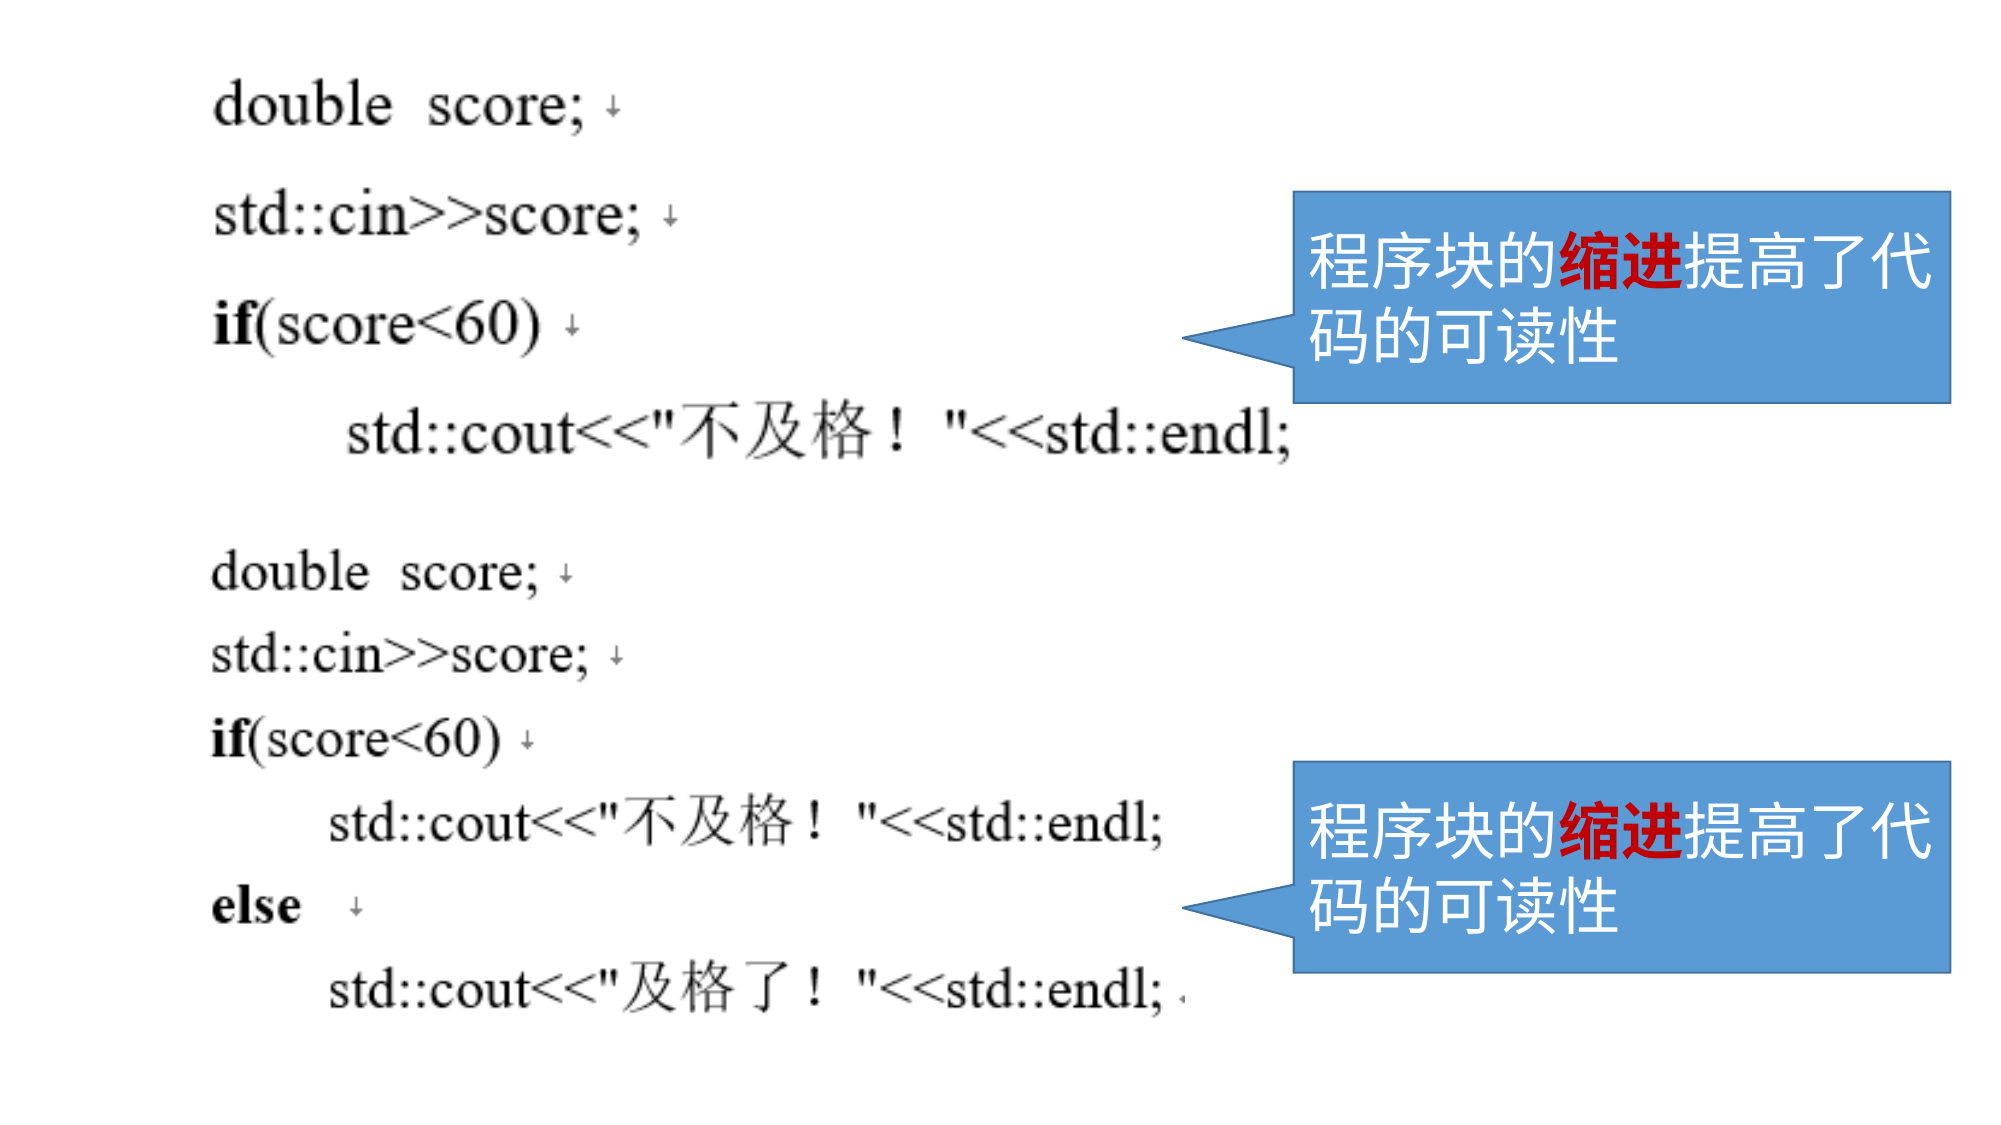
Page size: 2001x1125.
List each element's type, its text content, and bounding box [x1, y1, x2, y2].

text_box 程序块的缩进提高了代码的可读性 [1185, 760, 1952, 974]
text_box 程序块的缩进提高了代码的可读性 [1303, 190, 1952, 404]
picture [187, 540, 1185, 1047]
picture [187, 63, 1303, 479]
